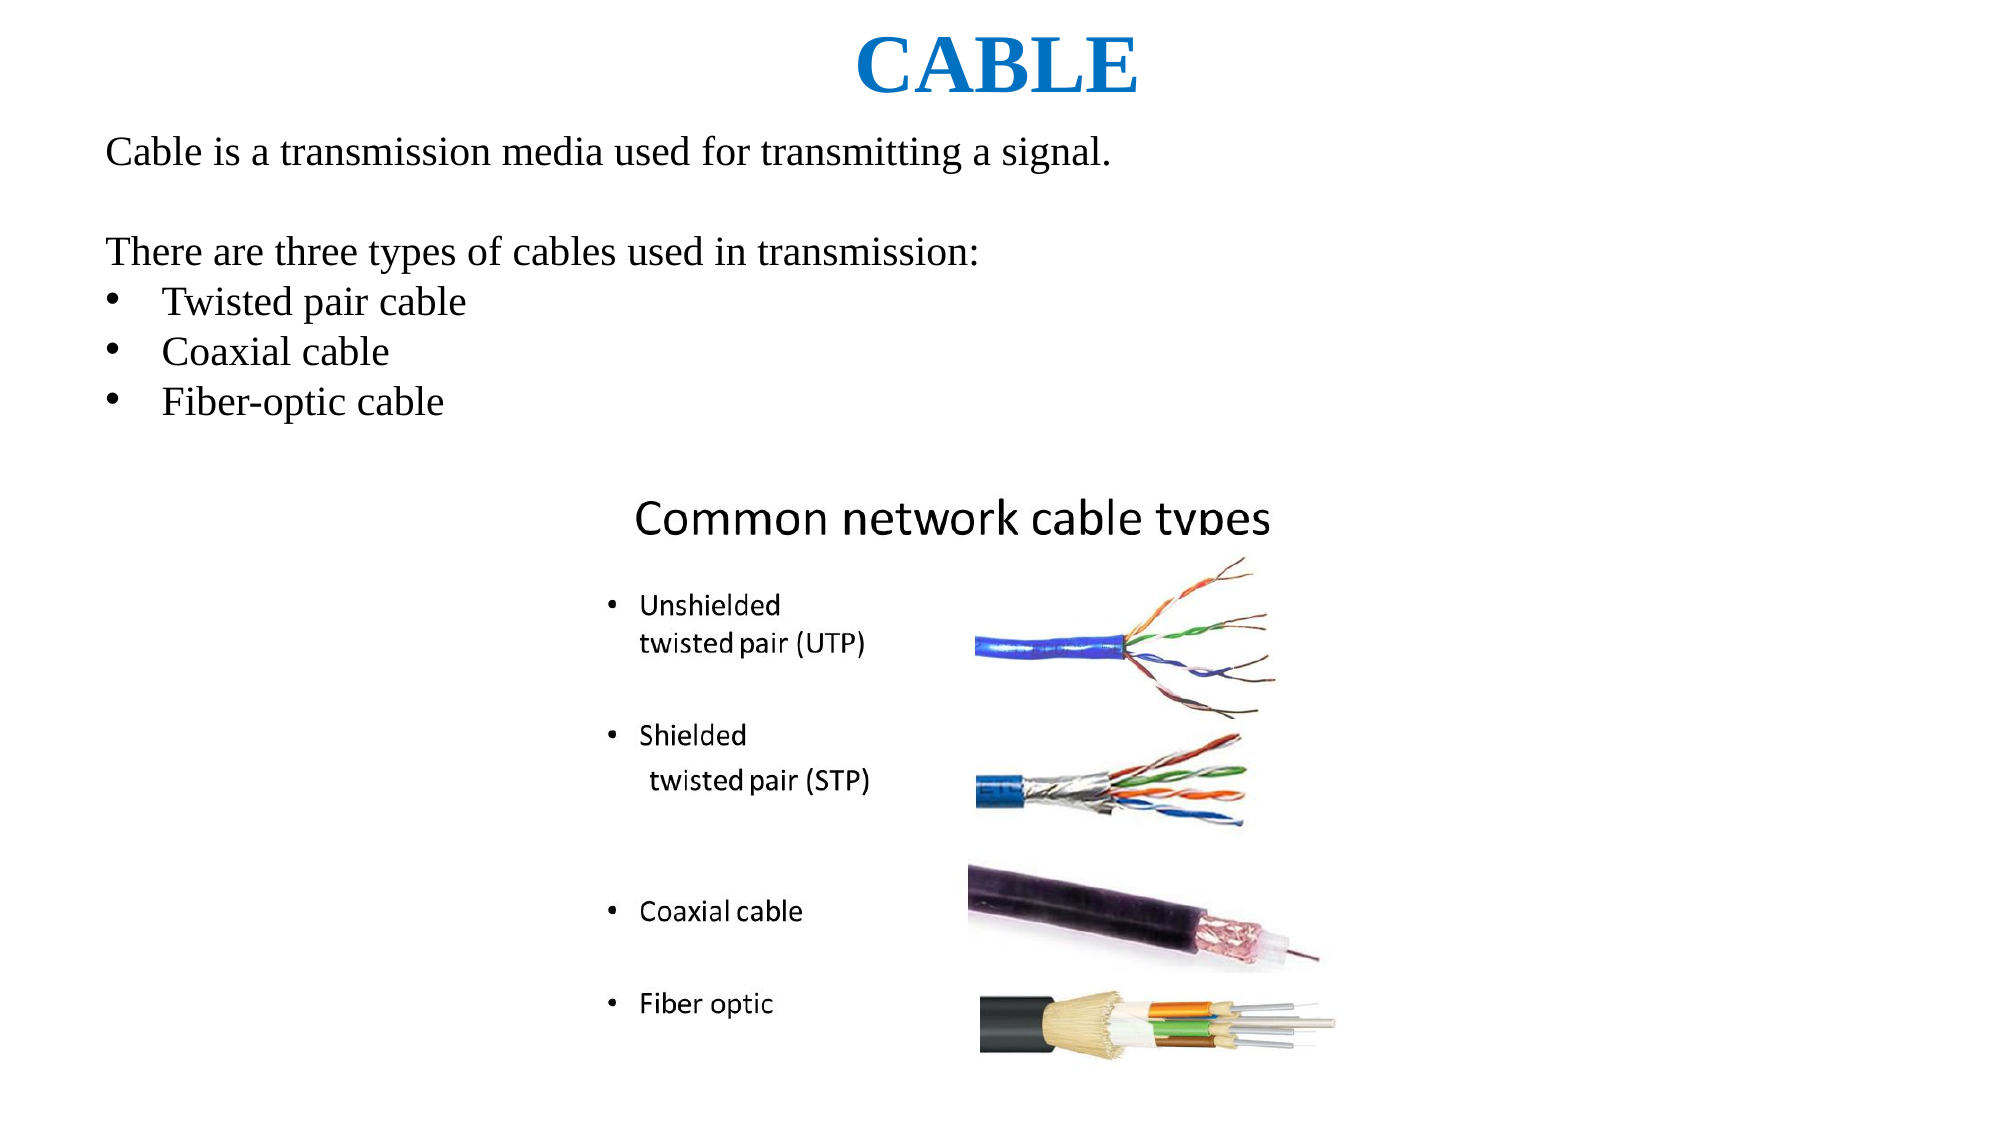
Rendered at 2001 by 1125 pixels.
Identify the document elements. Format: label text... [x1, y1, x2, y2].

picture [555, 434, 1416, 1080]
text_box CABLE [839, 1, 1160, 116]
text_box Cable is a transmission media used for transmitting a signal. There are three types of cables used in transmission: Twisted pair cable Coaxial cable Fiber-optic cable [90, 116, 1910, 431]
